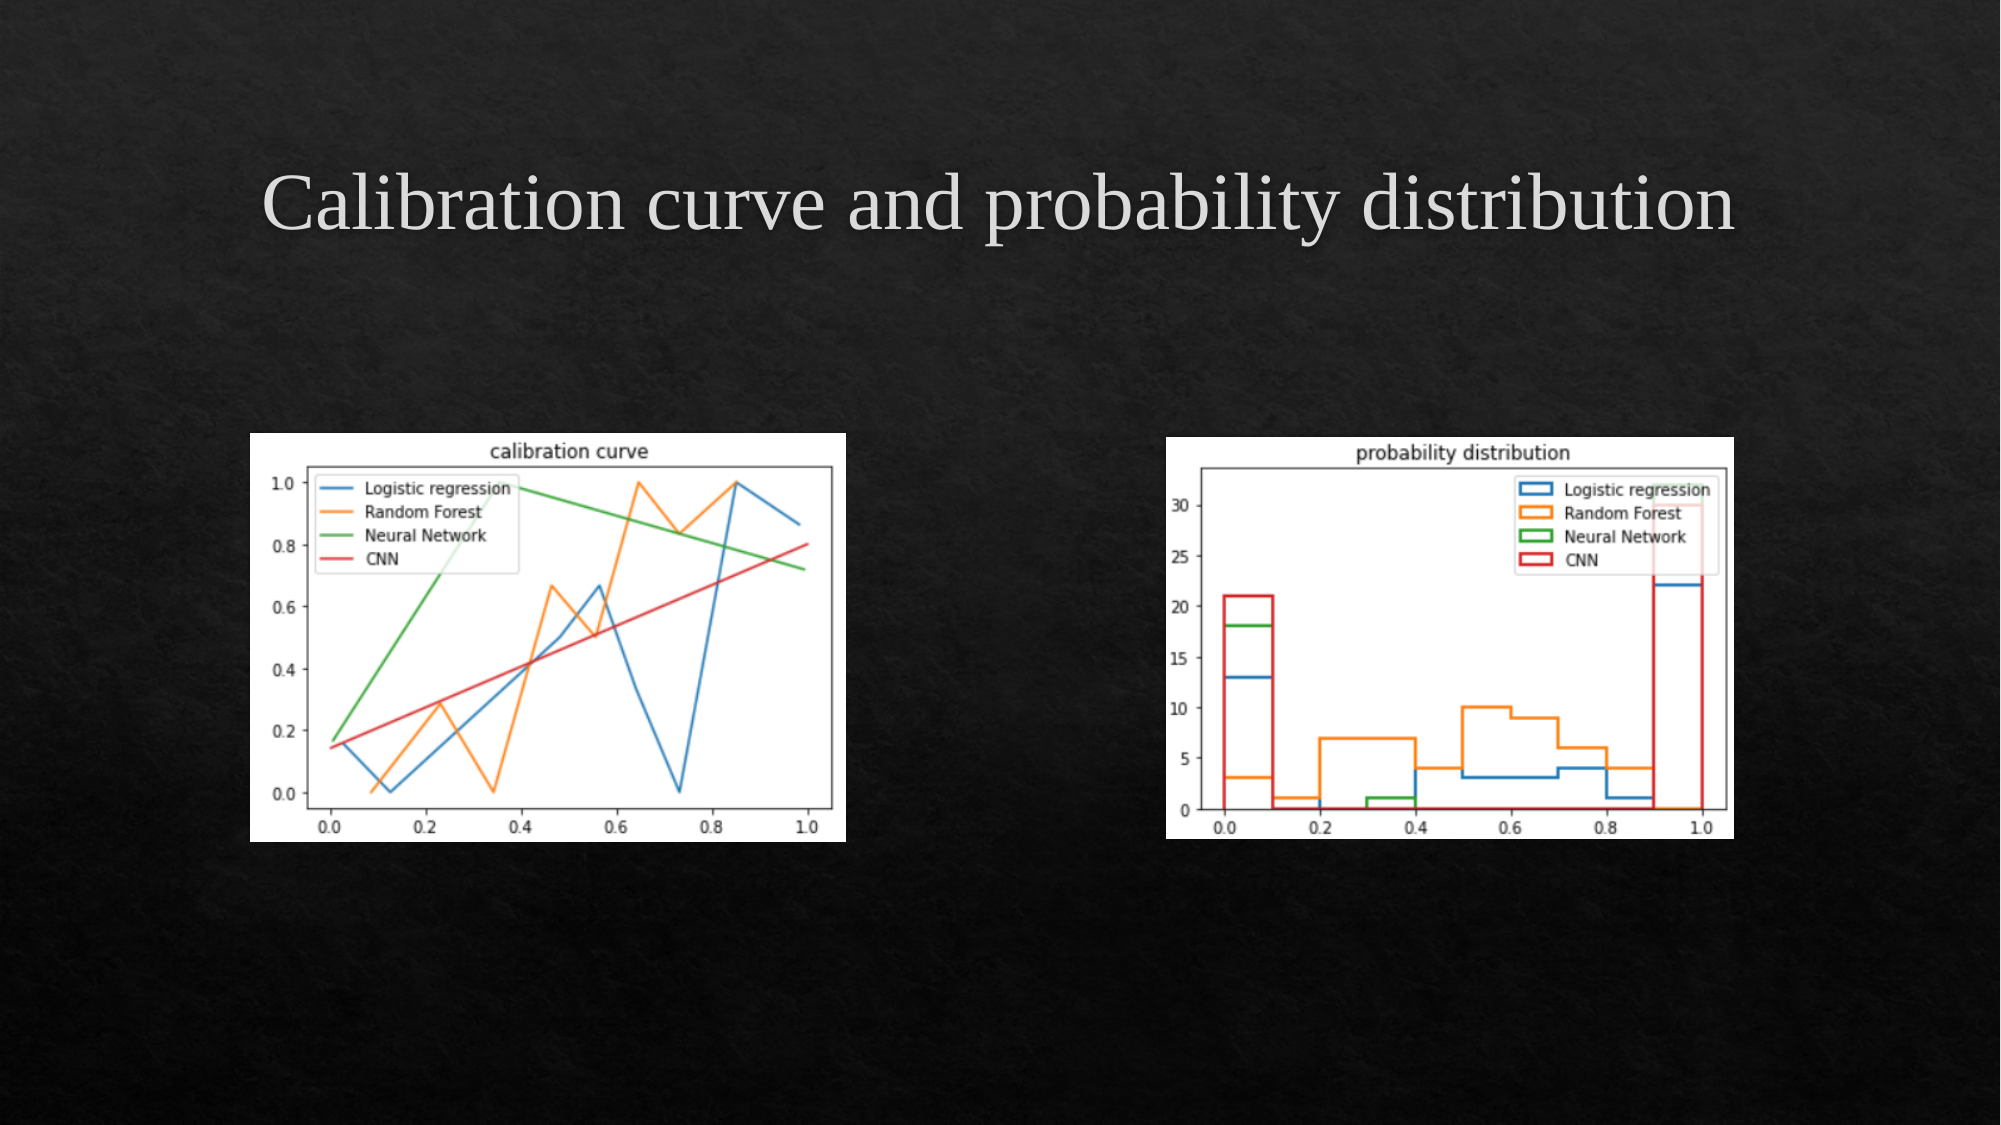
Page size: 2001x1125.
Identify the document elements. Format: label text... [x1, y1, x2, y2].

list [1166, 436, 1734, 839]
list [250, 433, 846, 842]
title Calibration curve and probability distribution [149, 99, 1849, 307]
